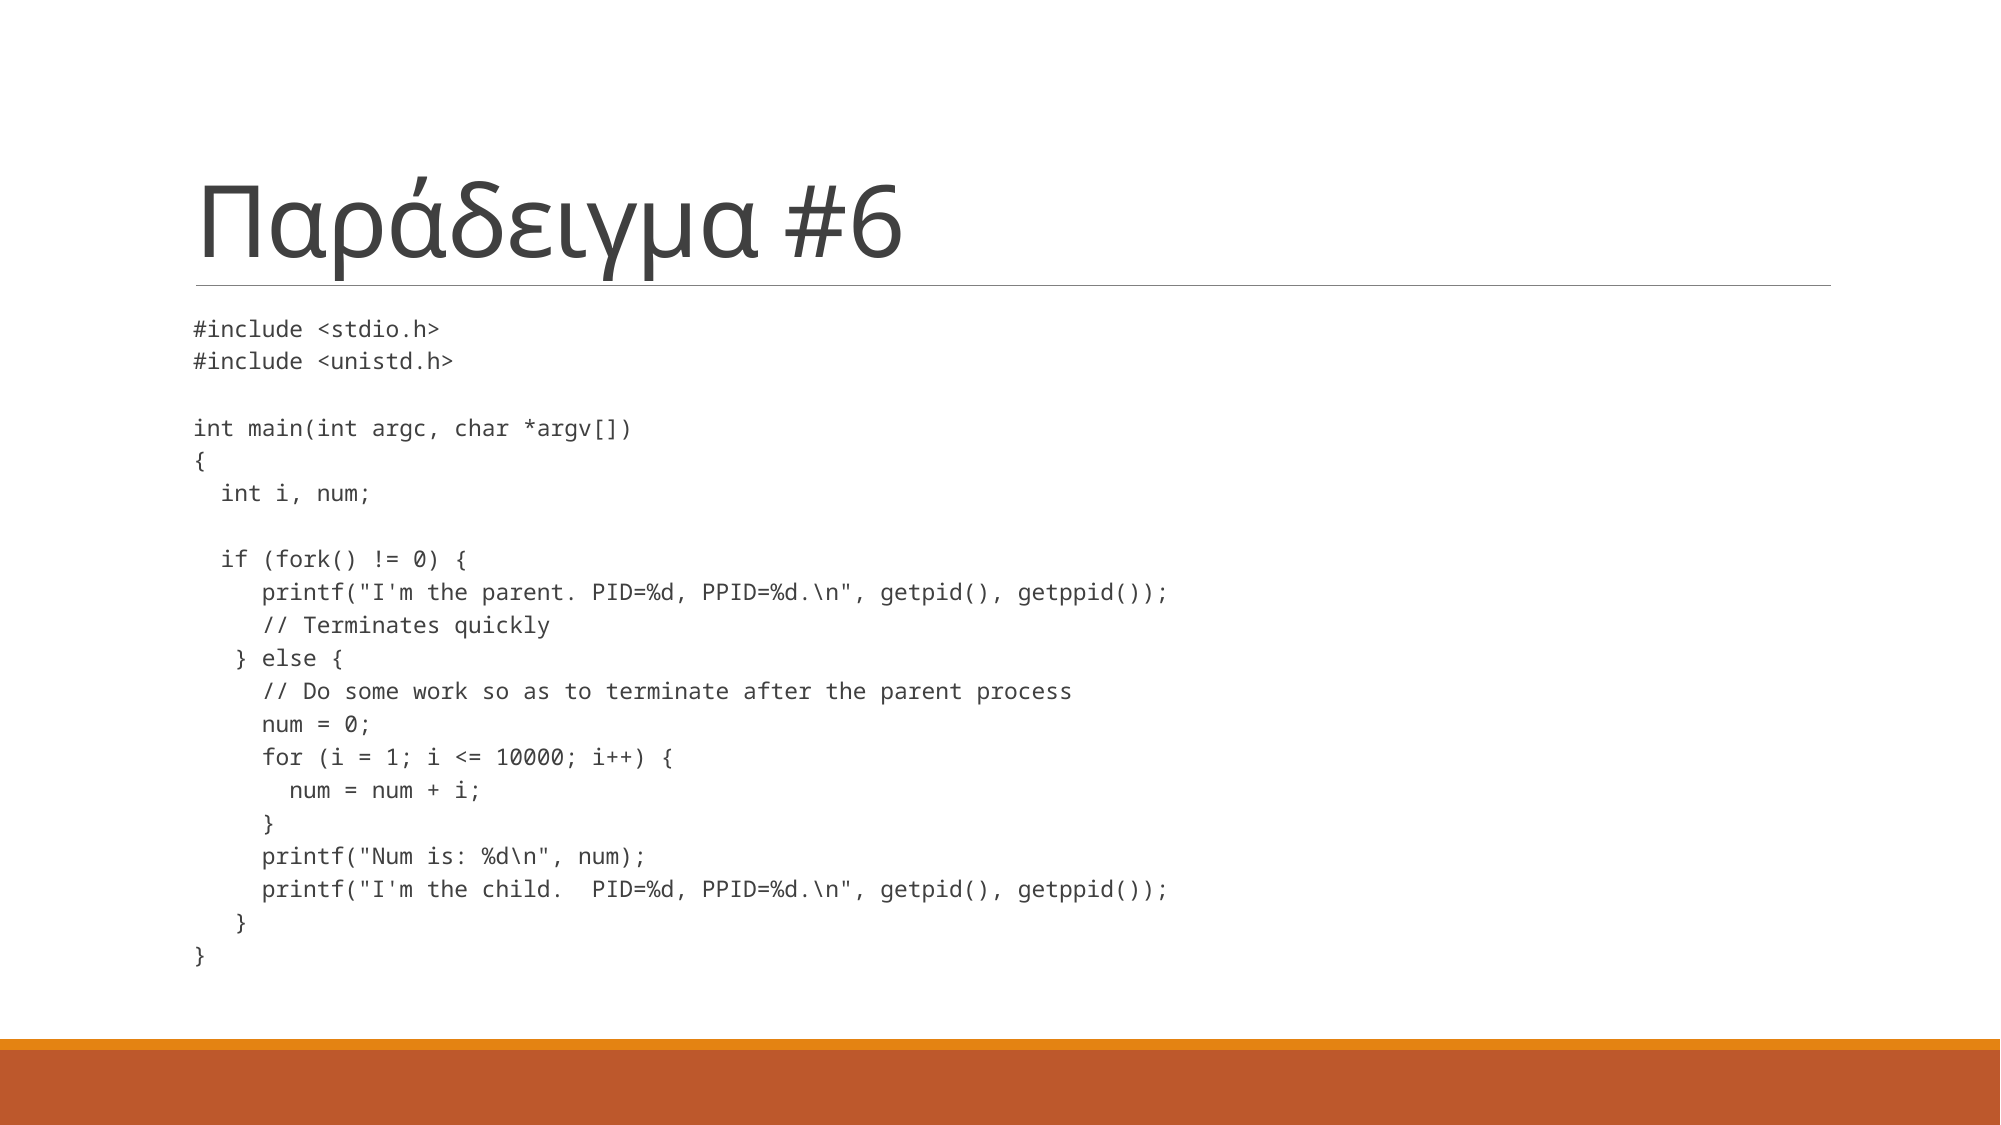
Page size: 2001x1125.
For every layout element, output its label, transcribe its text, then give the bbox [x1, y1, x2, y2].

list #include <stdio.h> #include <unistd.h> int main(int argc, char *argv[]) { int i, num; if (fork() != 0) { printf("I'm the parent. PID=%d, PPID=%d.\n", getpid(), getppid()); // Terminates quickly } else { // Do some work so as to terminate after the parent process num = 0; for (i = 1; i <= 10000; i++) { num = num + i; } printf("Num is: %d\n", num); printf("I'm the child. PID=%d, PPID=%d.\n", getpid(), getppid()); } } [180, 301, 1830, 981]
title Παράδειγμα #6 [180, 47, 1830, 285]
